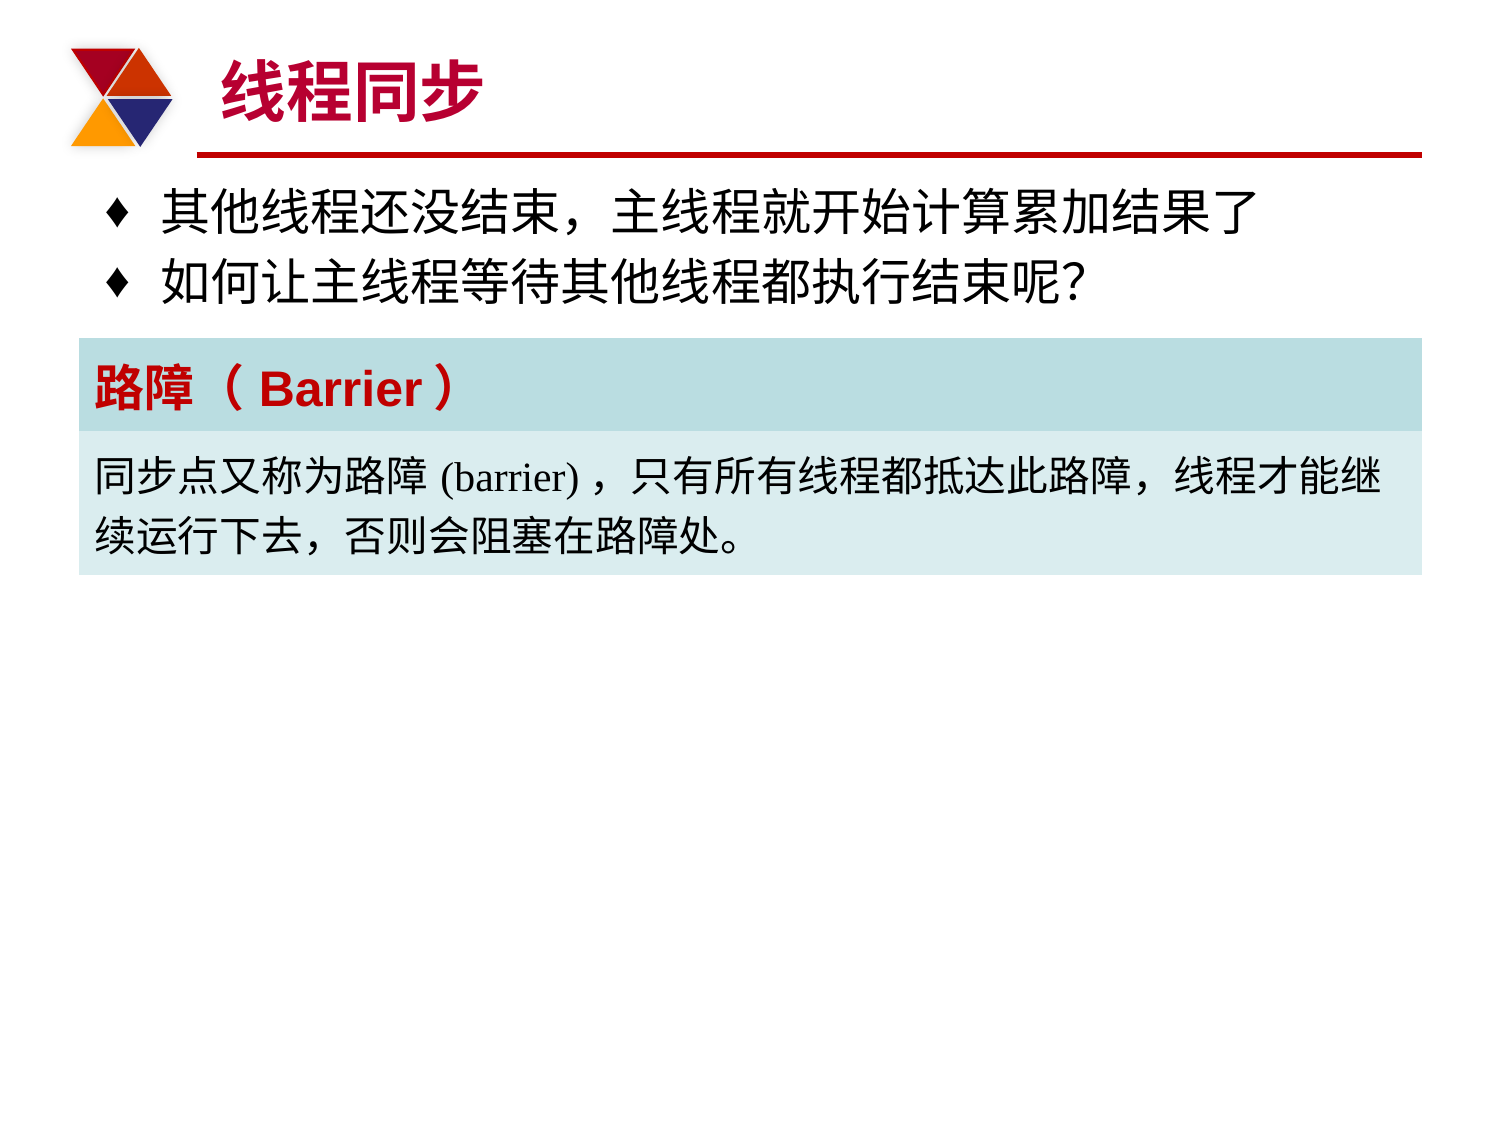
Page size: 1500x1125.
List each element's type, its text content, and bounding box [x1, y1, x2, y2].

title 线程同步 [204, 36, 1405, 137]
text_box 其他线程还没结束，主线程就开始计算累加结果了 如何让主线程等待其他线程都执行结束呢？ [94, 176, 1407, 315]
table_header 路障（Barrier） [79, 338, 1422, 431]
table_cell 同步点又称为路障(barrier)，只有所有线程都抵达此路障，线程才能继续运行下去，否则会阻塞在路障处。 [79, 431, 1422, 575]
